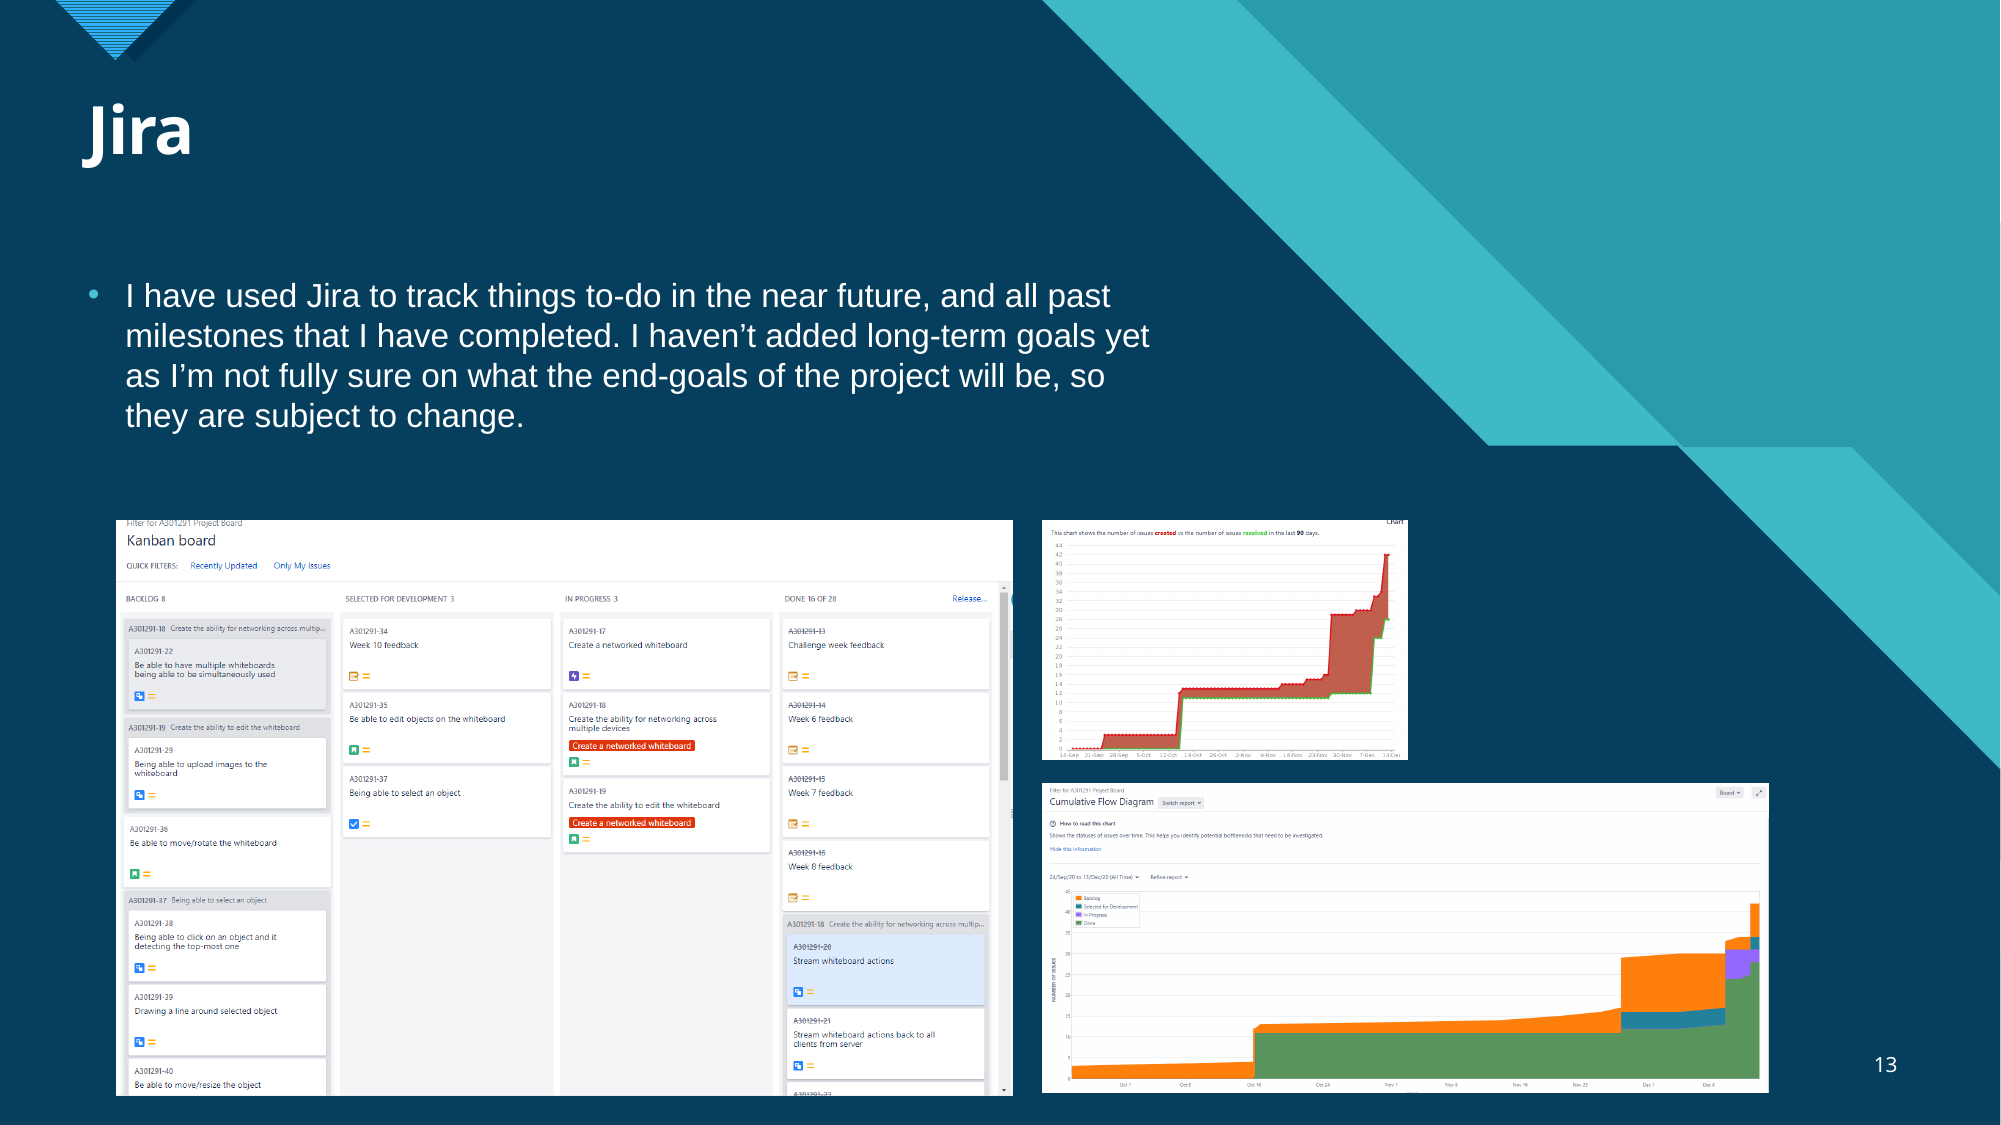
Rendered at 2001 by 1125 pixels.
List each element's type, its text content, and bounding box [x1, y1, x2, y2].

title Jira [72, 89, 1913, 177]
picture [1043, 521, 1407, 759]
slide_number 13 [1845, 1035, 1913, 1096]
list I have used Jira to track things to-do in the near future, and all past milestones that I have completed. I haven’t added long-term goals yet as I’m not fully sure on what the end-goals of the project will be, so they are subject to change. [72, 266, 1175, 939]
picture [117, 521, 1012, 1095]
picture [1043, 784, 1768, 1092]
